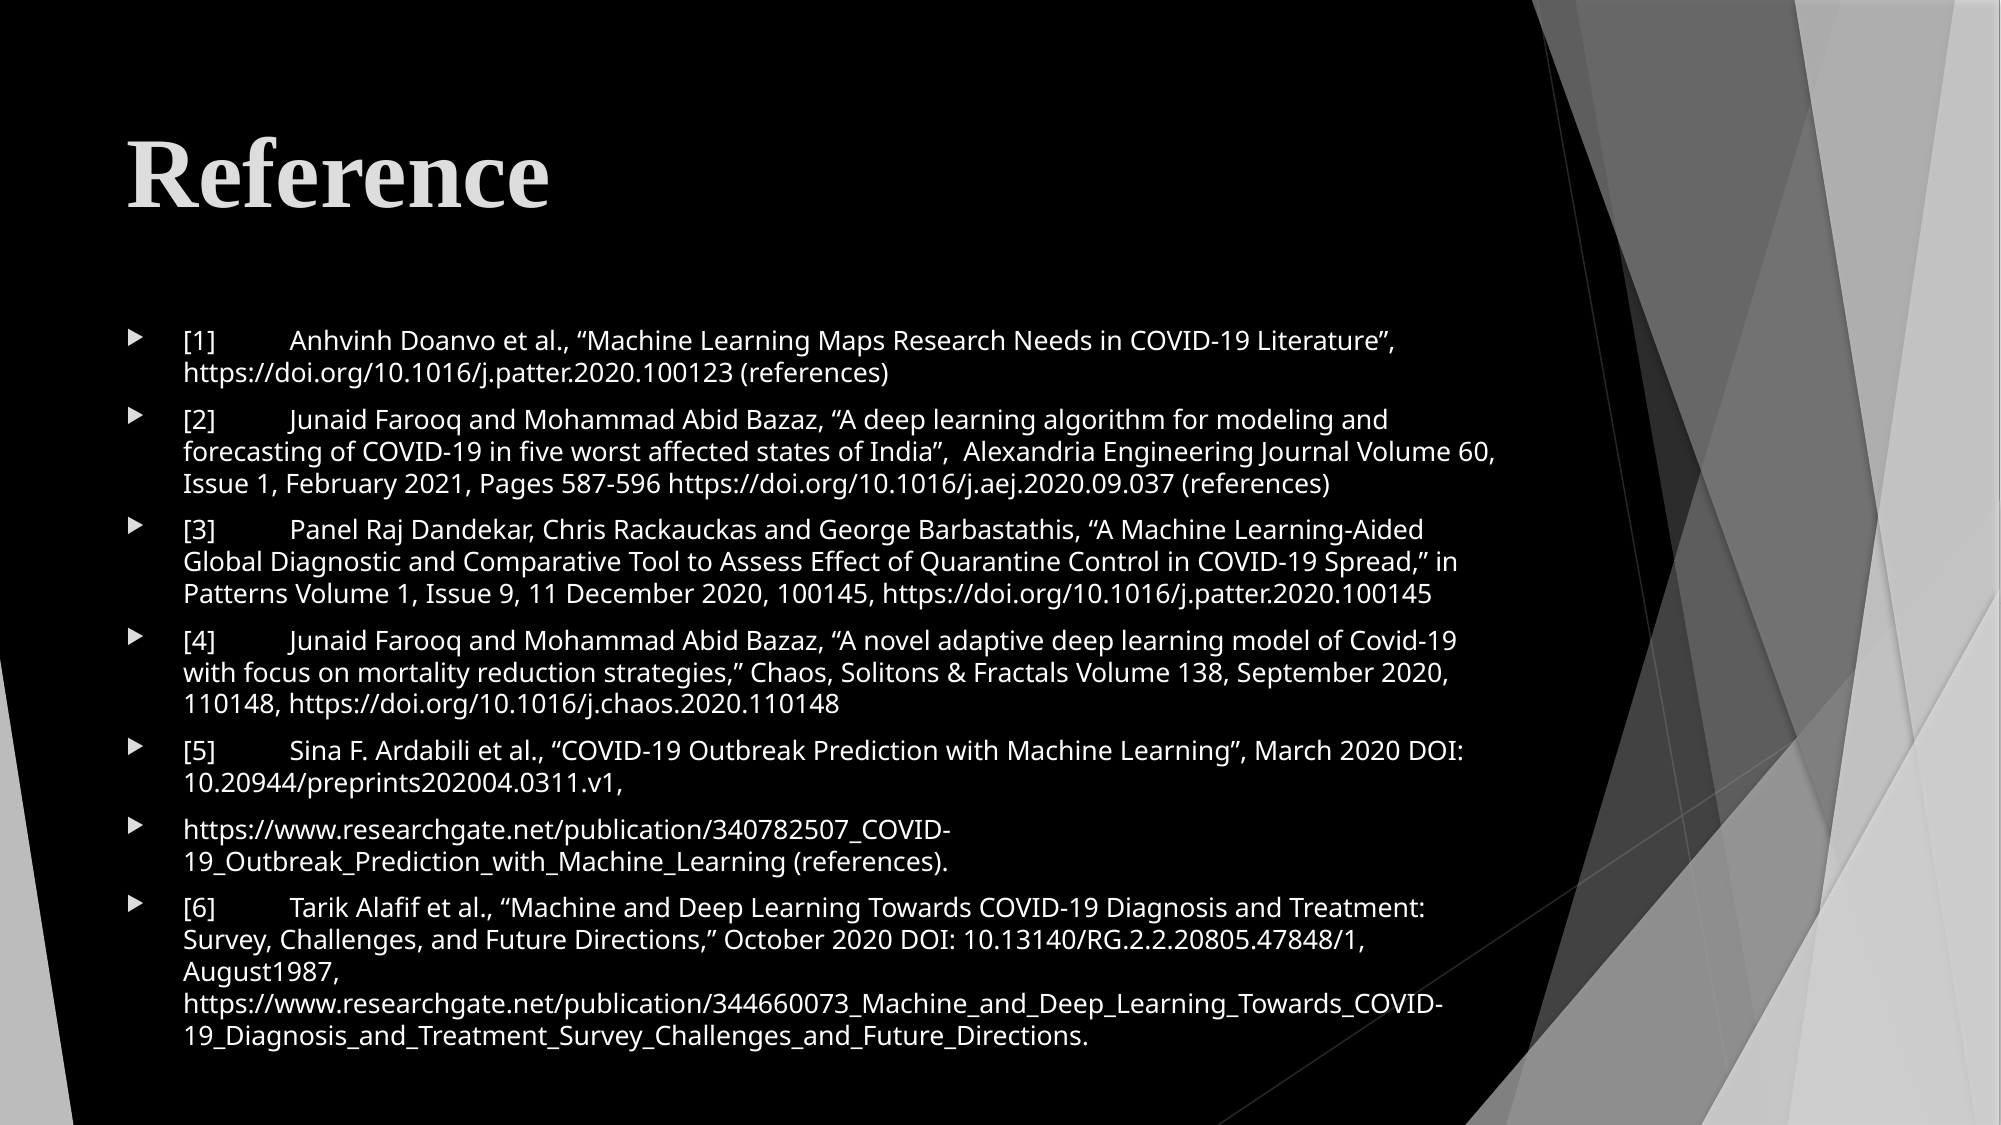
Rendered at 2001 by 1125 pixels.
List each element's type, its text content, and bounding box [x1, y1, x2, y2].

list [1] Anhvinh Doanvo et al., “Machine Learning Maps Research Needs in COVID-19 Literature”, https://doi.org/10.1016/j.patter.2020.100123 (references) [2] Junaid Farooq and Mohammad Abid Bazaz, “A deep learning algorithm for modeling and forecasting of COVID-19 in five worst affected states of India”, Alexandria Engineering Journal Volume 60, Issue 1, February 2021, Pages 587-596 https://doi.org/10.1016/j.aej.2020.09.037 (references) [3] Panel Raj Dandekar, Chris Rackauckas and George Barbastathis, “A Machine Learning-Aided Global Diagnostic and Comparative Tool to Assess Effect of Quarantine Control in COVID-19 Spread,” in Patterns Volume 1, Issue 9, 11 December 2020, 100145, https://doi.org/10.1016/j.patter.2020.100145 [4] Junaid Farooq and Mohammad Abid Bazaz, “A novel adaptive deep learning model of Covid-19 with focus on mortality reduction strategies,” Chaos, Solitons & Fractals Volume 138, September 2020, 110148, https://doi.org/10.1016/j.chaos.2020.110148 [5] Sina F. Ardabili et al., “COVID-19 Outbreak Prediction with Machine Learning”, March 2020 DOI: 10.20944/preprints202004.0311.v1, https://www.researchgate.net/publication/340782507_COVID-19_Outbreak_Prediction_with_Machine_Learning (references). [6] Tarik Alafif et al., “Machine and Deep Learning Towards COVID-19 Diagnosis and Treatment: Survey, Challenges, and Future Directions,” October 2020 DOI: 10.13140/RG.2.2.20805.47848/1, August1987, https://www.researchgate.net/publication/344660073_Machine_and_Deep_Learning_Towards_COVID-19_Diagnosis_and_Treatment_Survey_Challenges_and_Future_Directions. [111, 316, 1522, 1061]
title Reference [111, 99, 1522, 316]
